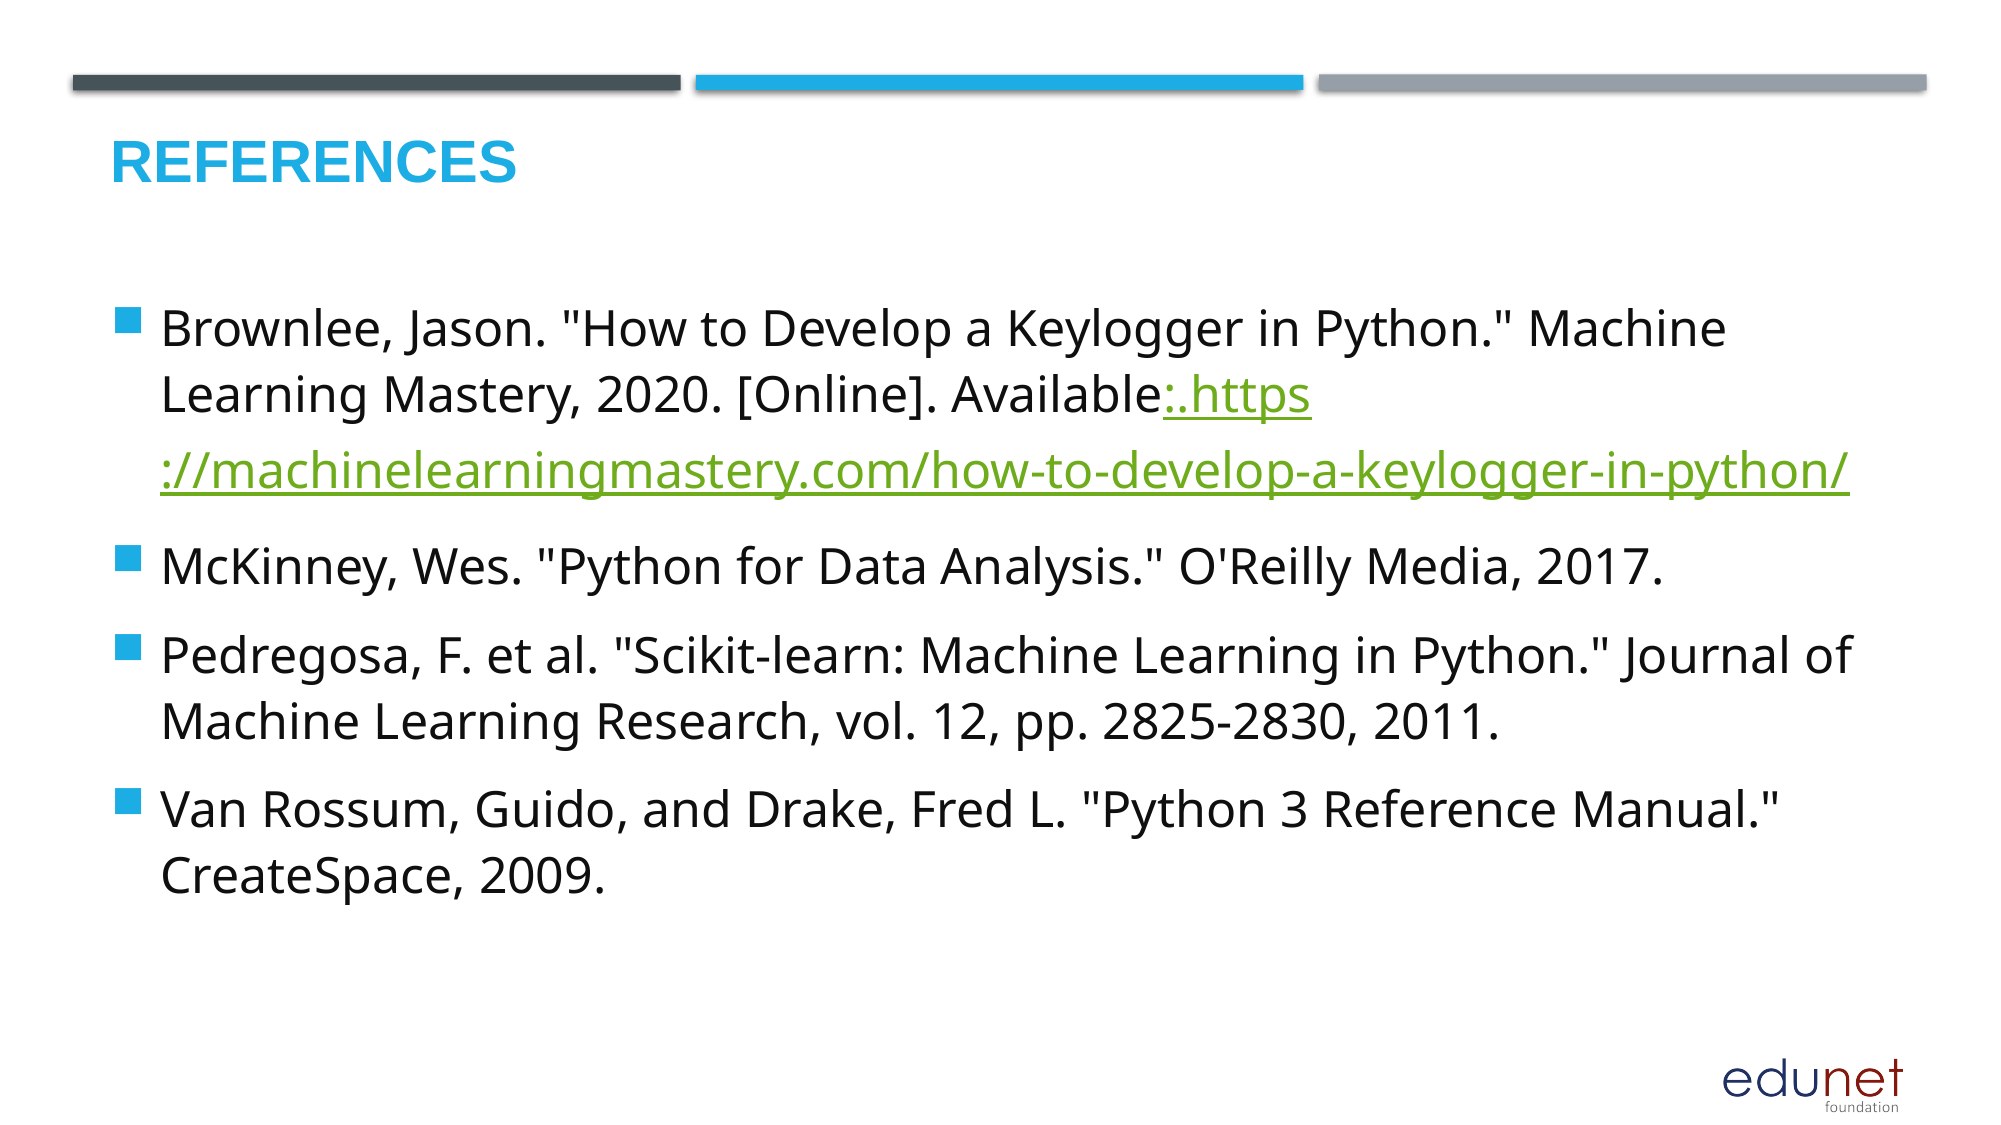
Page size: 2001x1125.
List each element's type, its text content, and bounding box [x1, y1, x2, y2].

title References [95, 115, 1905, 203]
picture [1719, 1056, 1905, 1116]
list Brownlee, Jason. "How to Develop a Keylogger in Python." Machine Learning Mastery, 2020. [Online]. Available:.https://machinelearningmastery.com/how-to-develop-a-keylogger-in-python/ McKinney, Wes. "Python for Data Analysis." O'Reilly Media, 2017. Pedregosa, F. et al. "Scikit-learn: Machine Learning in Python." Journal of Machine Learning Research, vol. 12, pp. 2825-2830, 2011. Van Rossum, Guido, and Drake, Fred L. "Python 3 Reference Manual." CreateSpace, 2009. [95, 213, 1905, 981]
